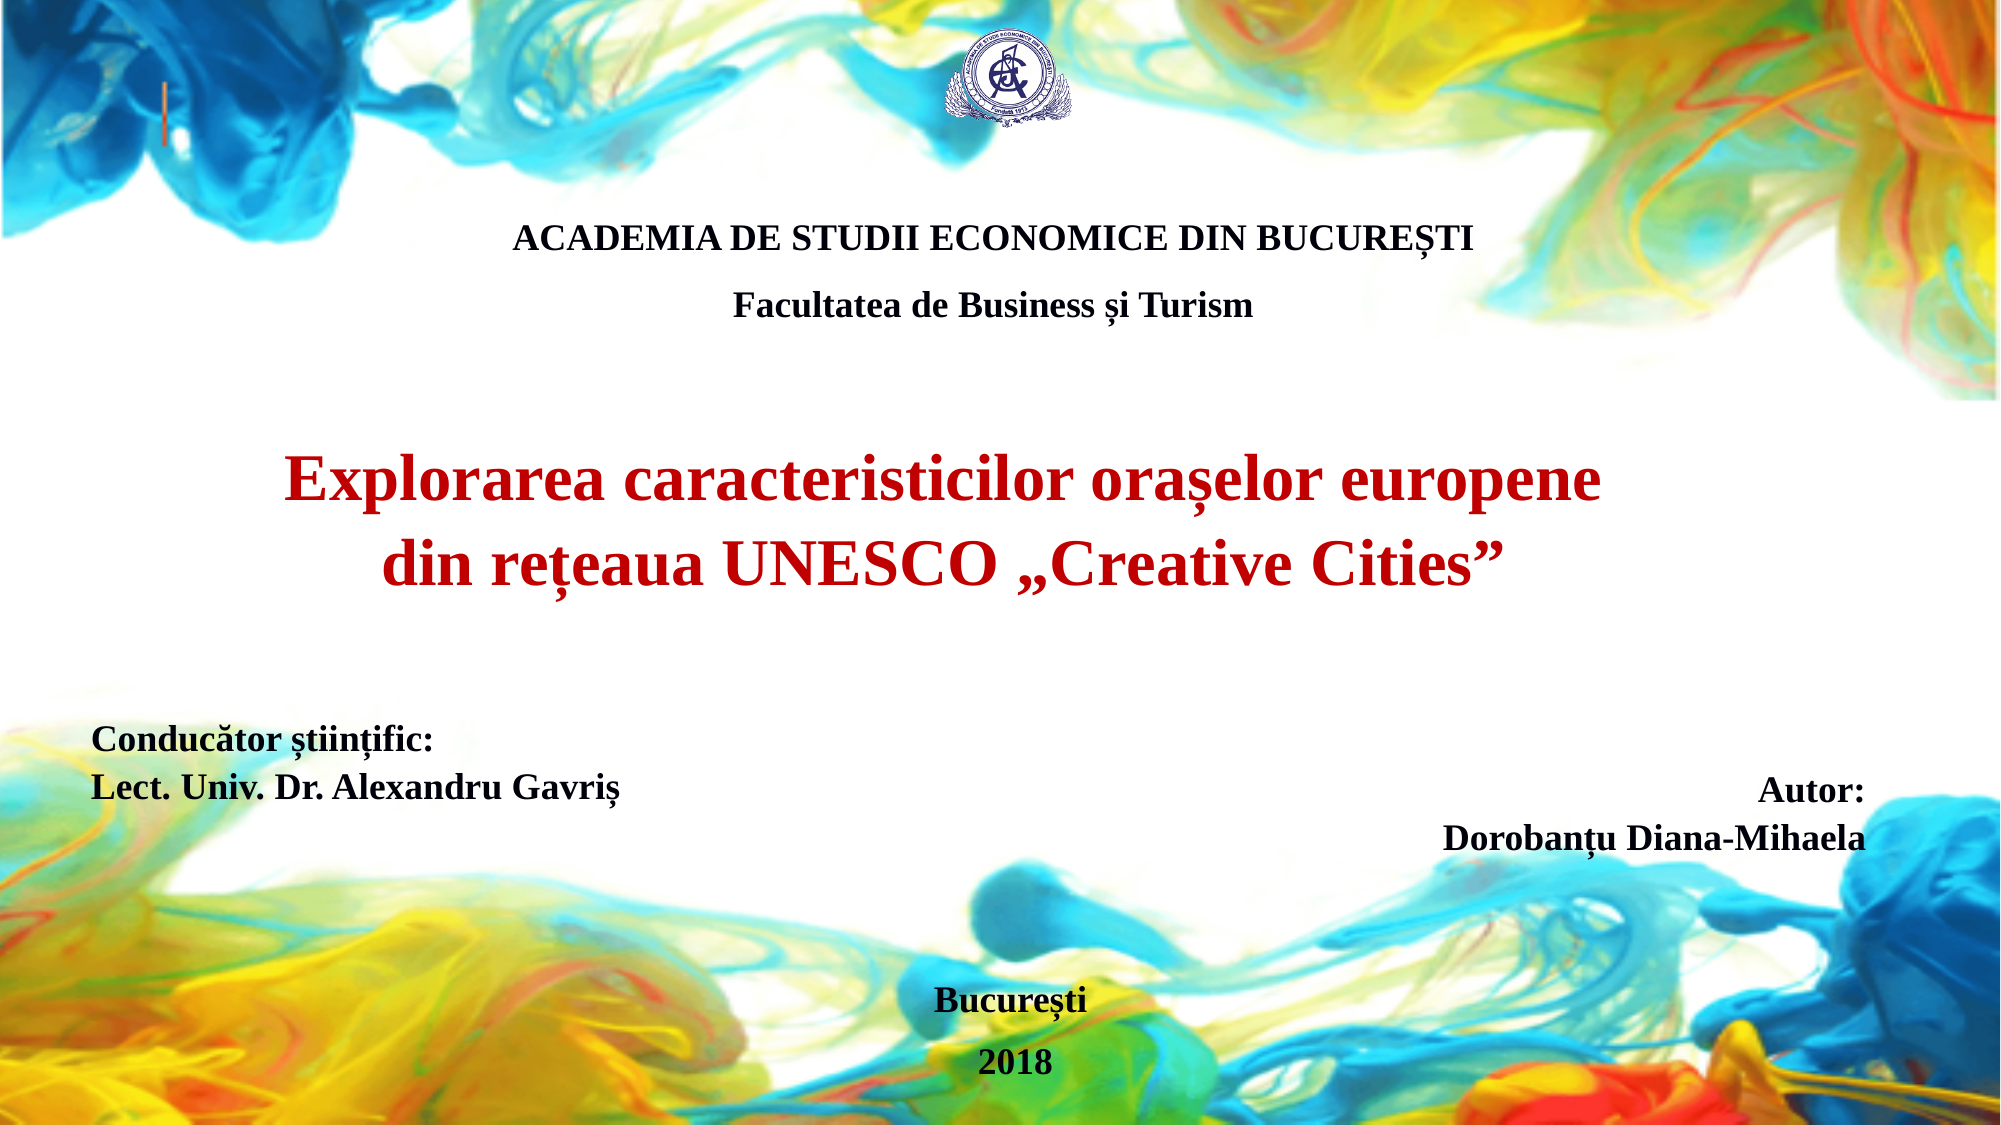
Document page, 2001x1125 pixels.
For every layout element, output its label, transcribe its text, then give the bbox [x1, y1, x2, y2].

text_box Conducător științific: Lect. Univ. Dr. Alexandru Gavriș [76, 703, 1076, 812]
text_box București 2018 [515, 899, 1516, 1086]
text_box Autor: Dorobanțu Diana-Mihaela [880, 754, 1881, 863]
text_box Explorarea caracteristicilor orașelor europene din rețeaua UNESCO „Creative Cities” [232, 420, 1658, 601]
picture [0, 0, 2001, 1125]
text_box ACADEMIA DE STUDII ECONOMICE DIN BUCUREȘTI Facultatea de Business și Turism [493, 182, 1494, 311]
